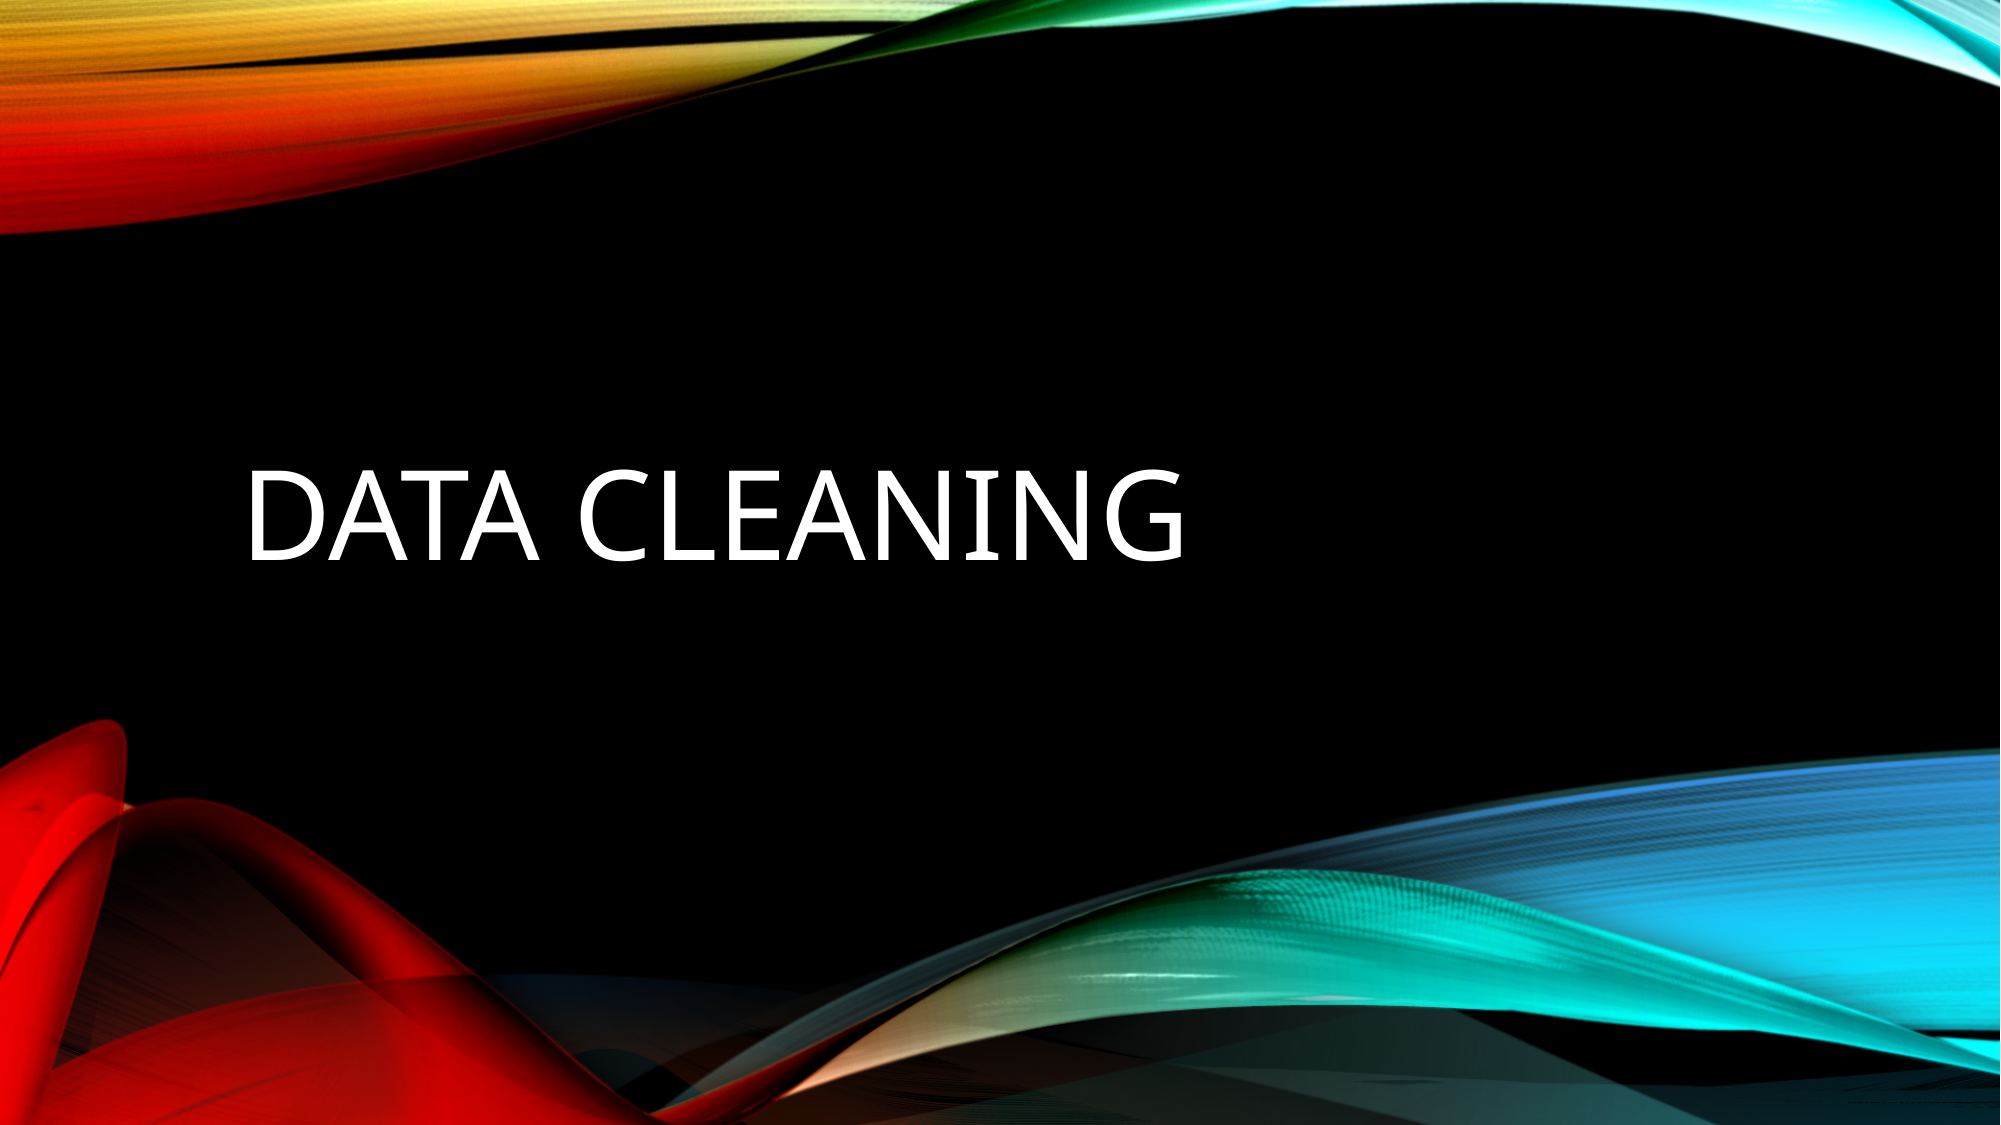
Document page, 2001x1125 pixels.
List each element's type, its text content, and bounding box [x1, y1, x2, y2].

title DATA CLEANING [225, 295, 1775, 596]
picture [0, 717, 2000, 1125]
picture [0, 0, 2000, 237]
